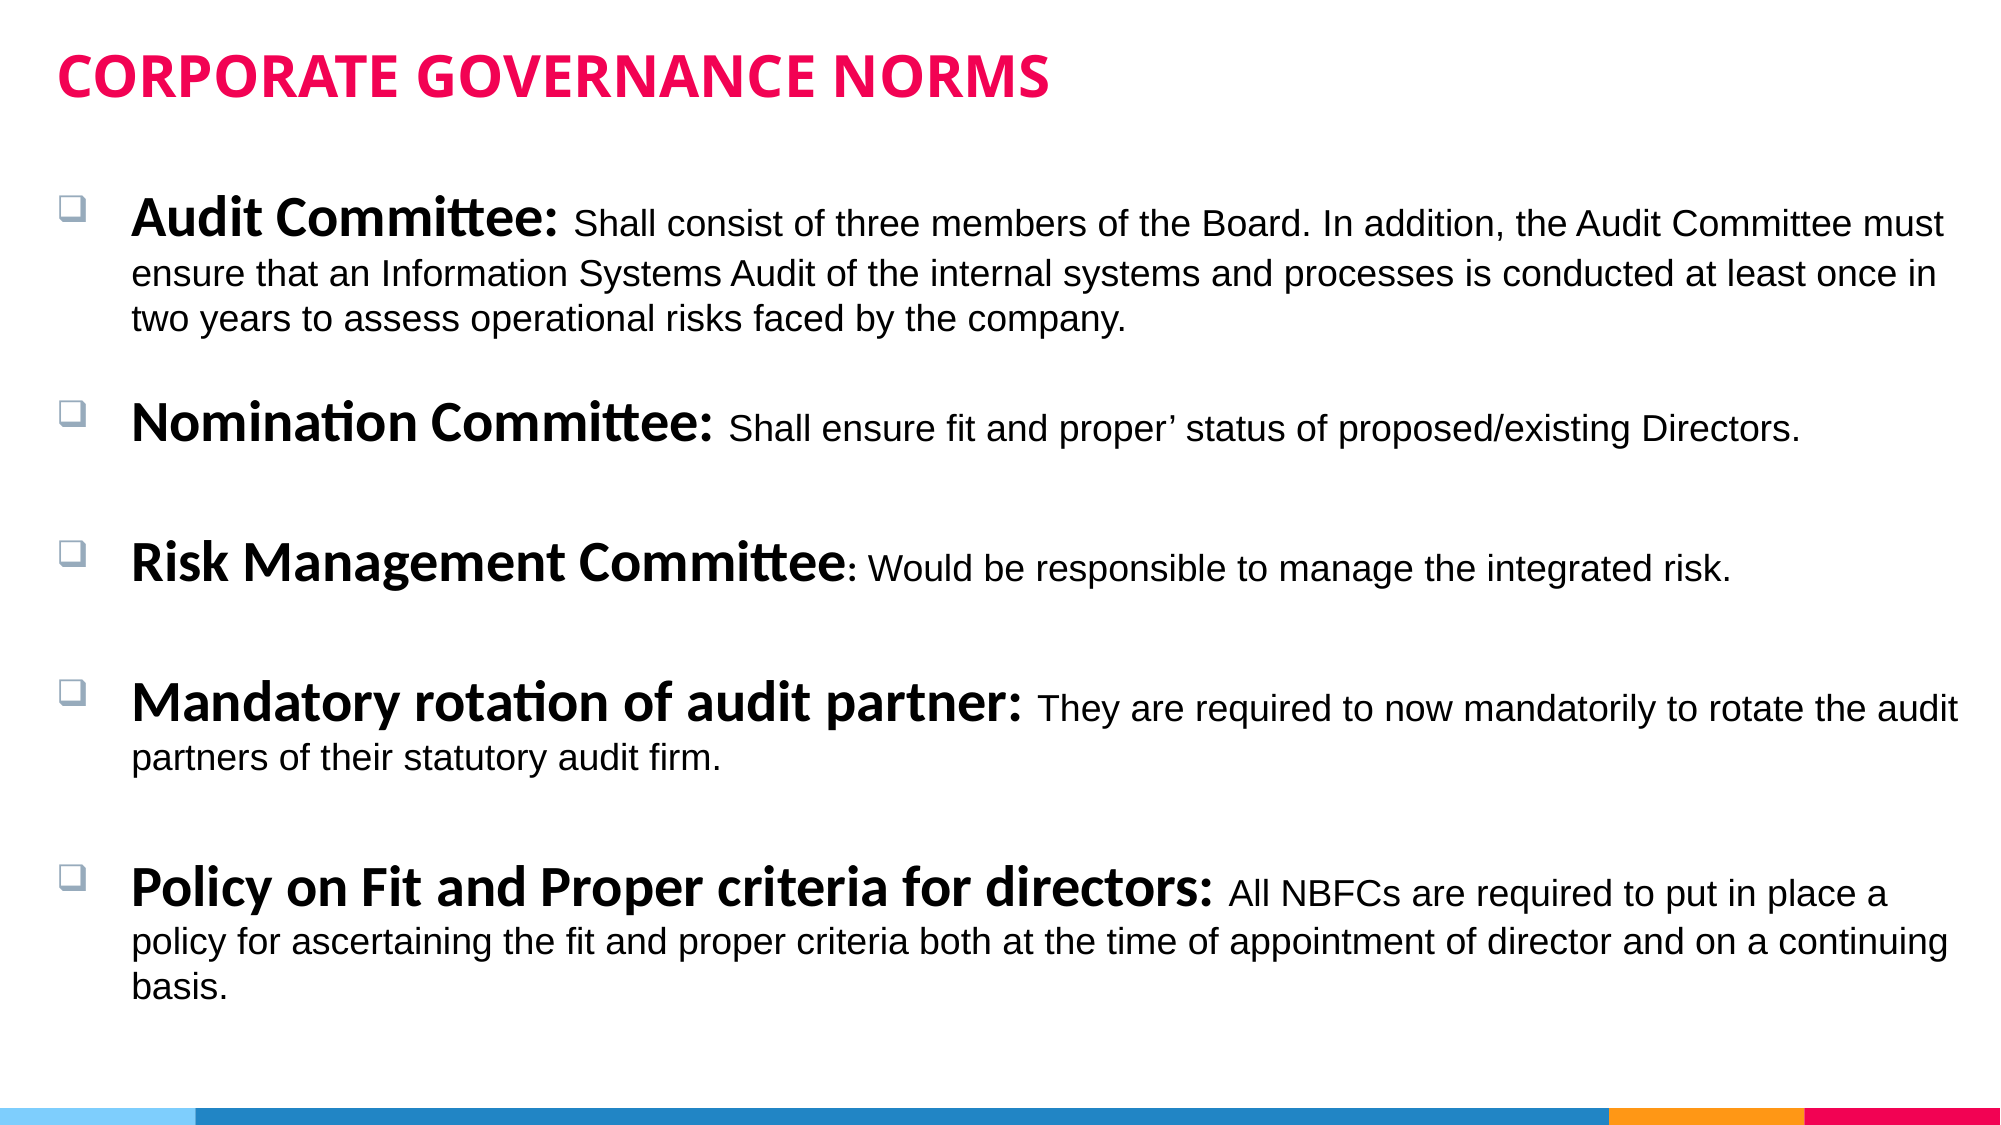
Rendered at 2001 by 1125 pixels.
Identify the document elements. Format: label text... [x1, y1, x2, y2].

text_box CORPORATE GOVERNANCE NORMS Audit Committee: Shall consist of three members of the Board. In addition, the Audit Committee must ensure that an Information Systems Audit of the internal systems and processes is conducted at least once in two years to assess operational risks faced by the company. Nomination Committee: Shall ensure fit and proper’ status of proposed/existing Directors. Risk Management Committee: Would be responsible to manage the integrated risk. Mandatory rotation of audit partner: They are required to now mandatorily to rotate the audit partners of their statutory audit firm. Policy on Fit and Proper criteria for directors: All NBFCs are required to put in place a policy for ascertaining the fit and proper criteria both at the time of appointment of director and on a continuing basis. [41, 31, 1978, 1090]
